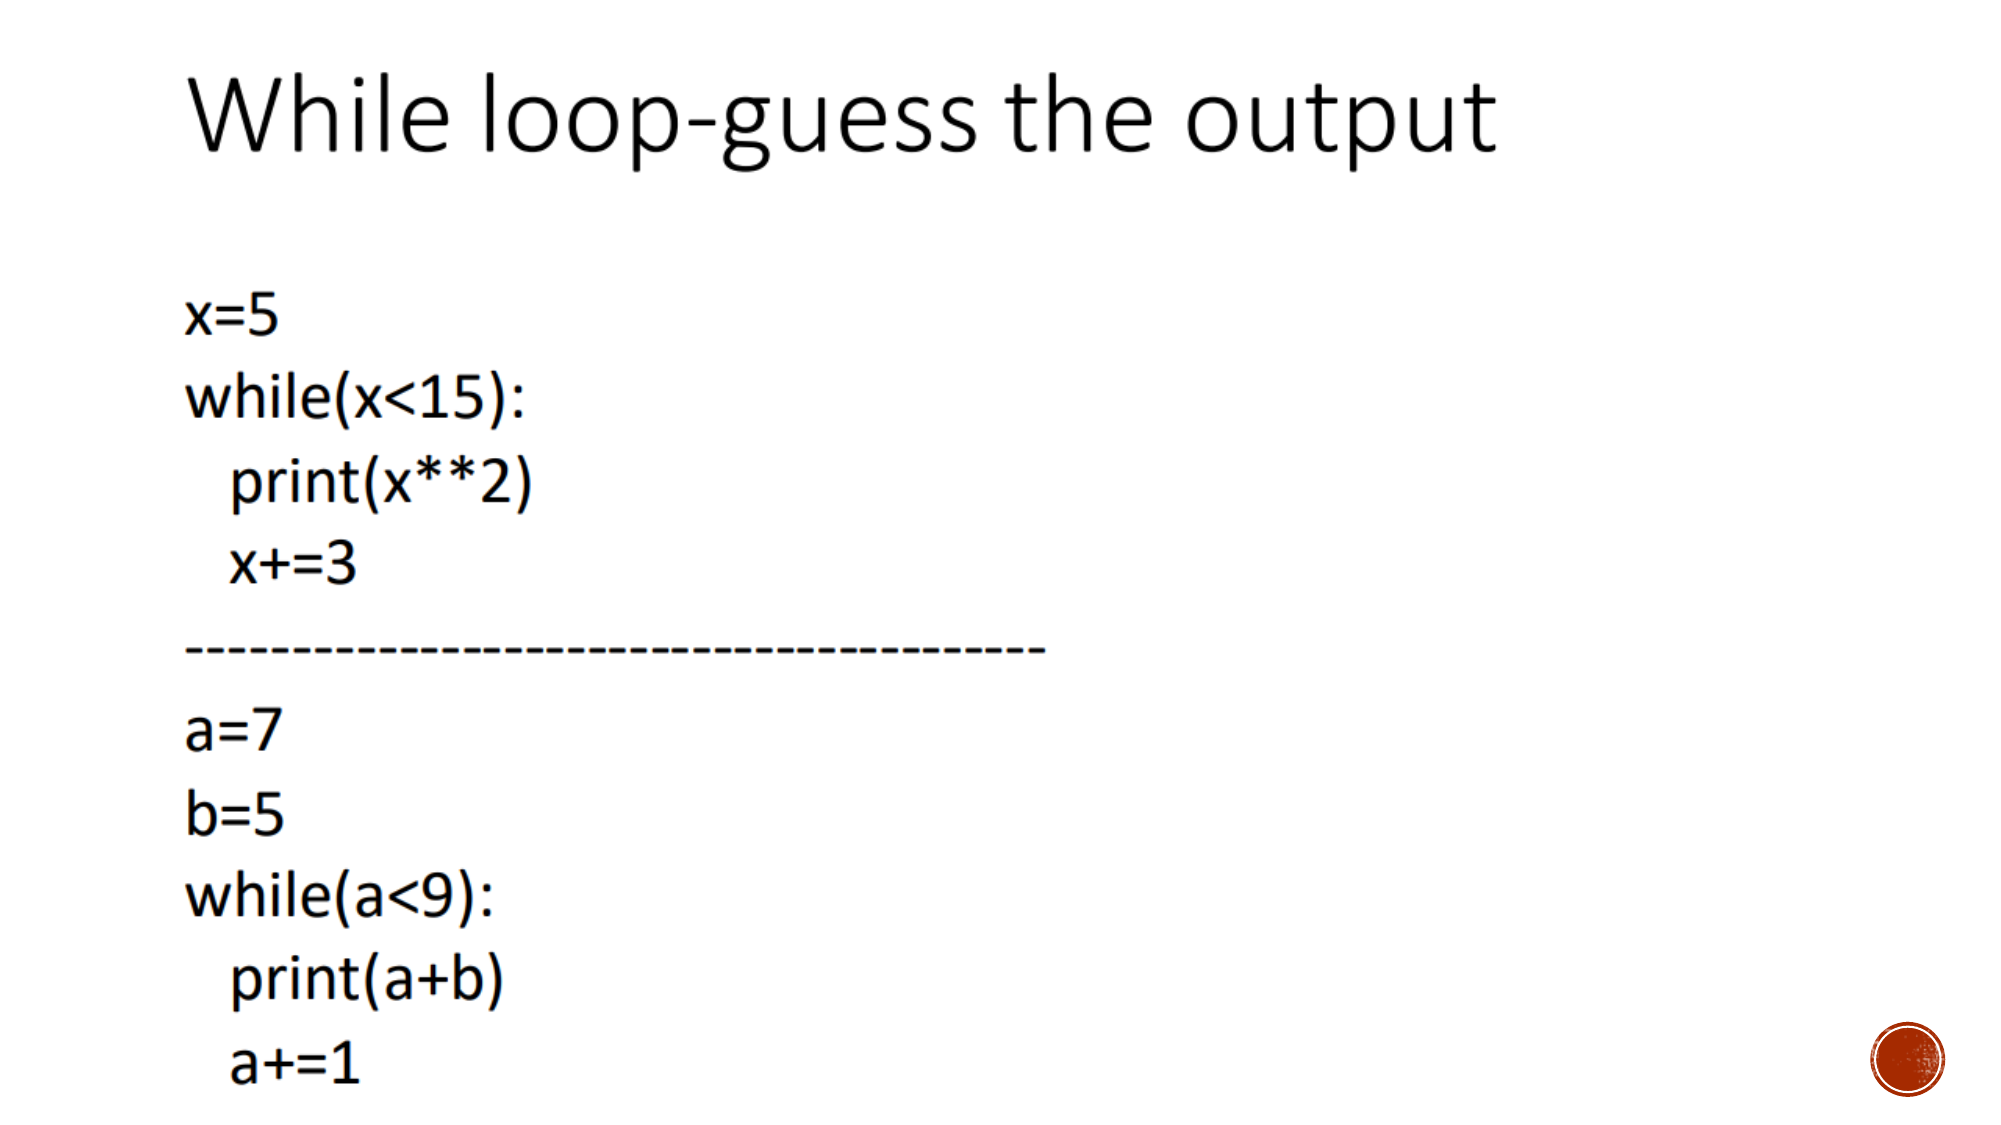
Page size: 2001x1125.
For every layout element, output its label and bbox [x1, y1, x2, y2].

picture [173, 10, 1827, 1115]
